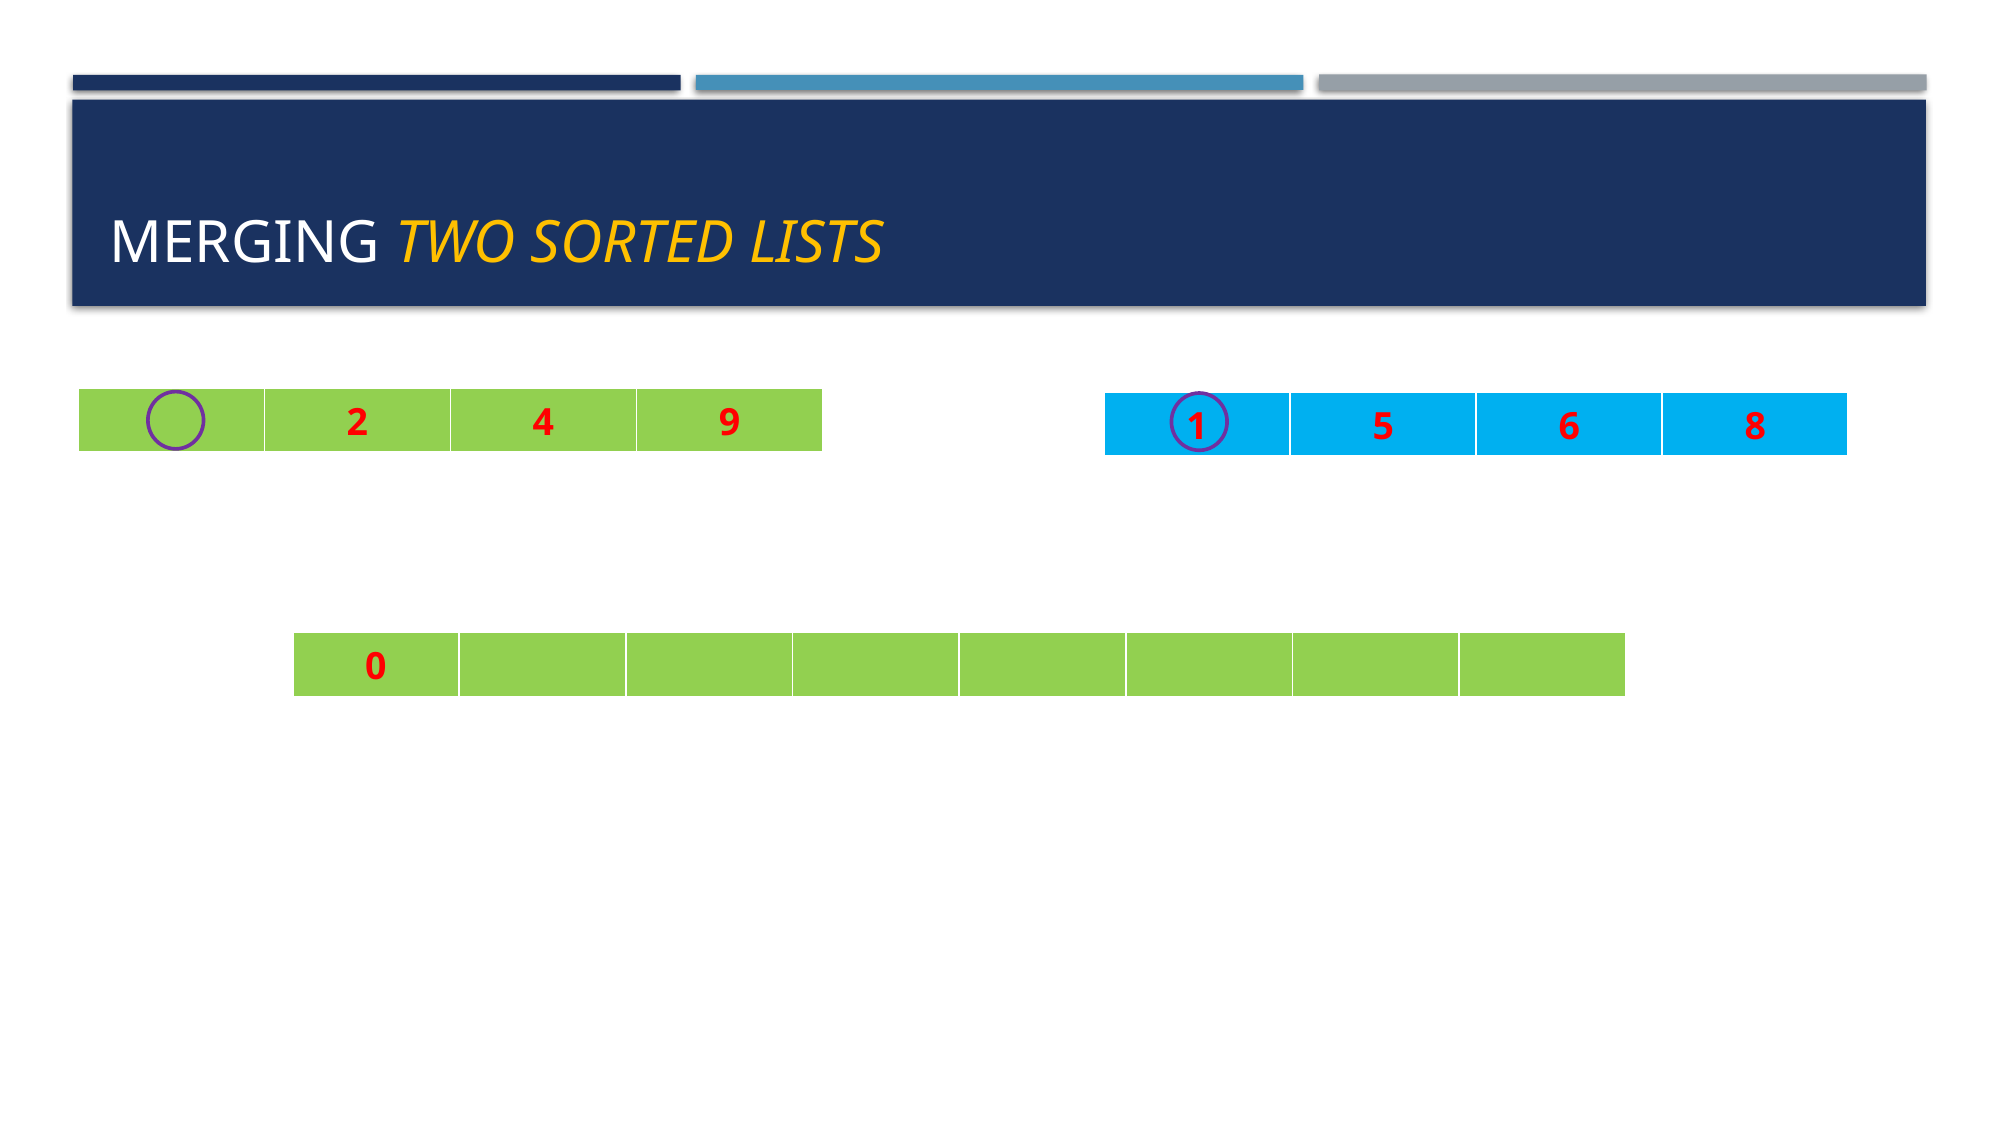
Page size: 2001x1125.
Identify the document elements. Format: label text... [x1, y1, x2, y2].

text_box [1169, 391, 1229, 453]
table_header [1293, 633, 1458, 696]
table_header 2 [265, 389, 450, 451]
table_header 0 [294, 633, 458, 696]
table_header [460, 633, 625, 696]
table_header 8 [1663, 393, 1847, 455]
title Merging two sorted lists [94, 119, 1904, 282]
table_header [793, 633, 958, 696]
table_header 1 [1105, 393, 1289, 455]
table_header [79, 389, 172, 451]
table_header [1460, 633, 1625, 696]
table_header 6 [1477, 393, 1661, 455]
table_header [180, 389, 264, 451]
table_header 4 [451, 389, 636, 451]
table_header 9 [637, 389, 822, 451]
table_header 5 [1291, 393, 1475, 455]
table_header [1127, 633, 1292, 696]
table_header [960, 633, 1125, 696]
text_box [146, 389, 206, 451]
table_header [627, 633, 792, 696]
